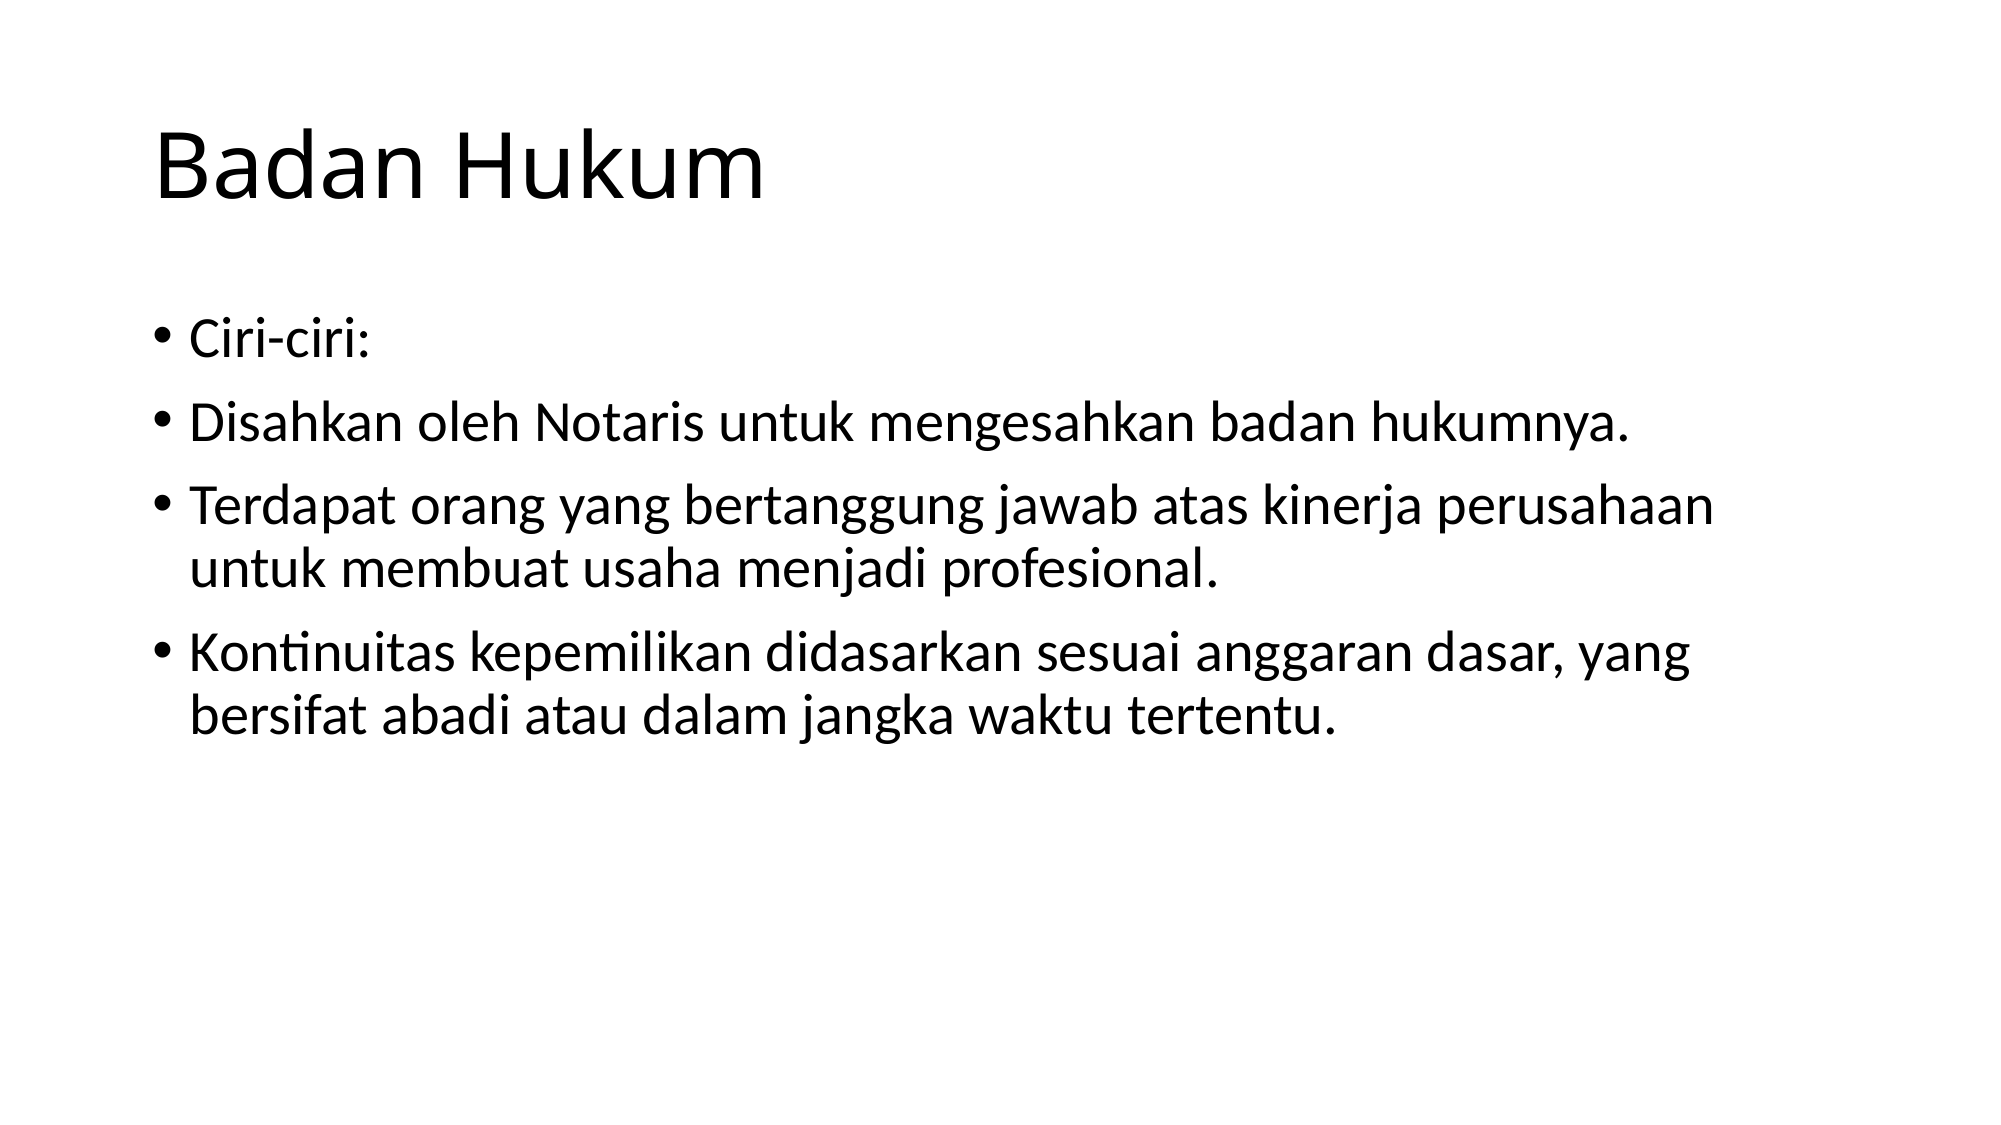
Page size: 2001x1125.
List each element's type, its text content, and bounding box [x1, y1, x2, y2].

title Badan Hukum [137, 59, 1863, 278]
list Ciri-ciri: Disahkan oleh Notaris untuk mengesahkan badan hukumnya. Terdapat orang yang bertanggung jawab atas kinerja perusahaan untuk membuat usaha menjadi profesional. Kontinuitas kepemilikan didasarkan sesuai anggaran dasar, yang bersifat abadi atau dalam jangka waktu tertentu. [137, 299, 1863, 1014]
